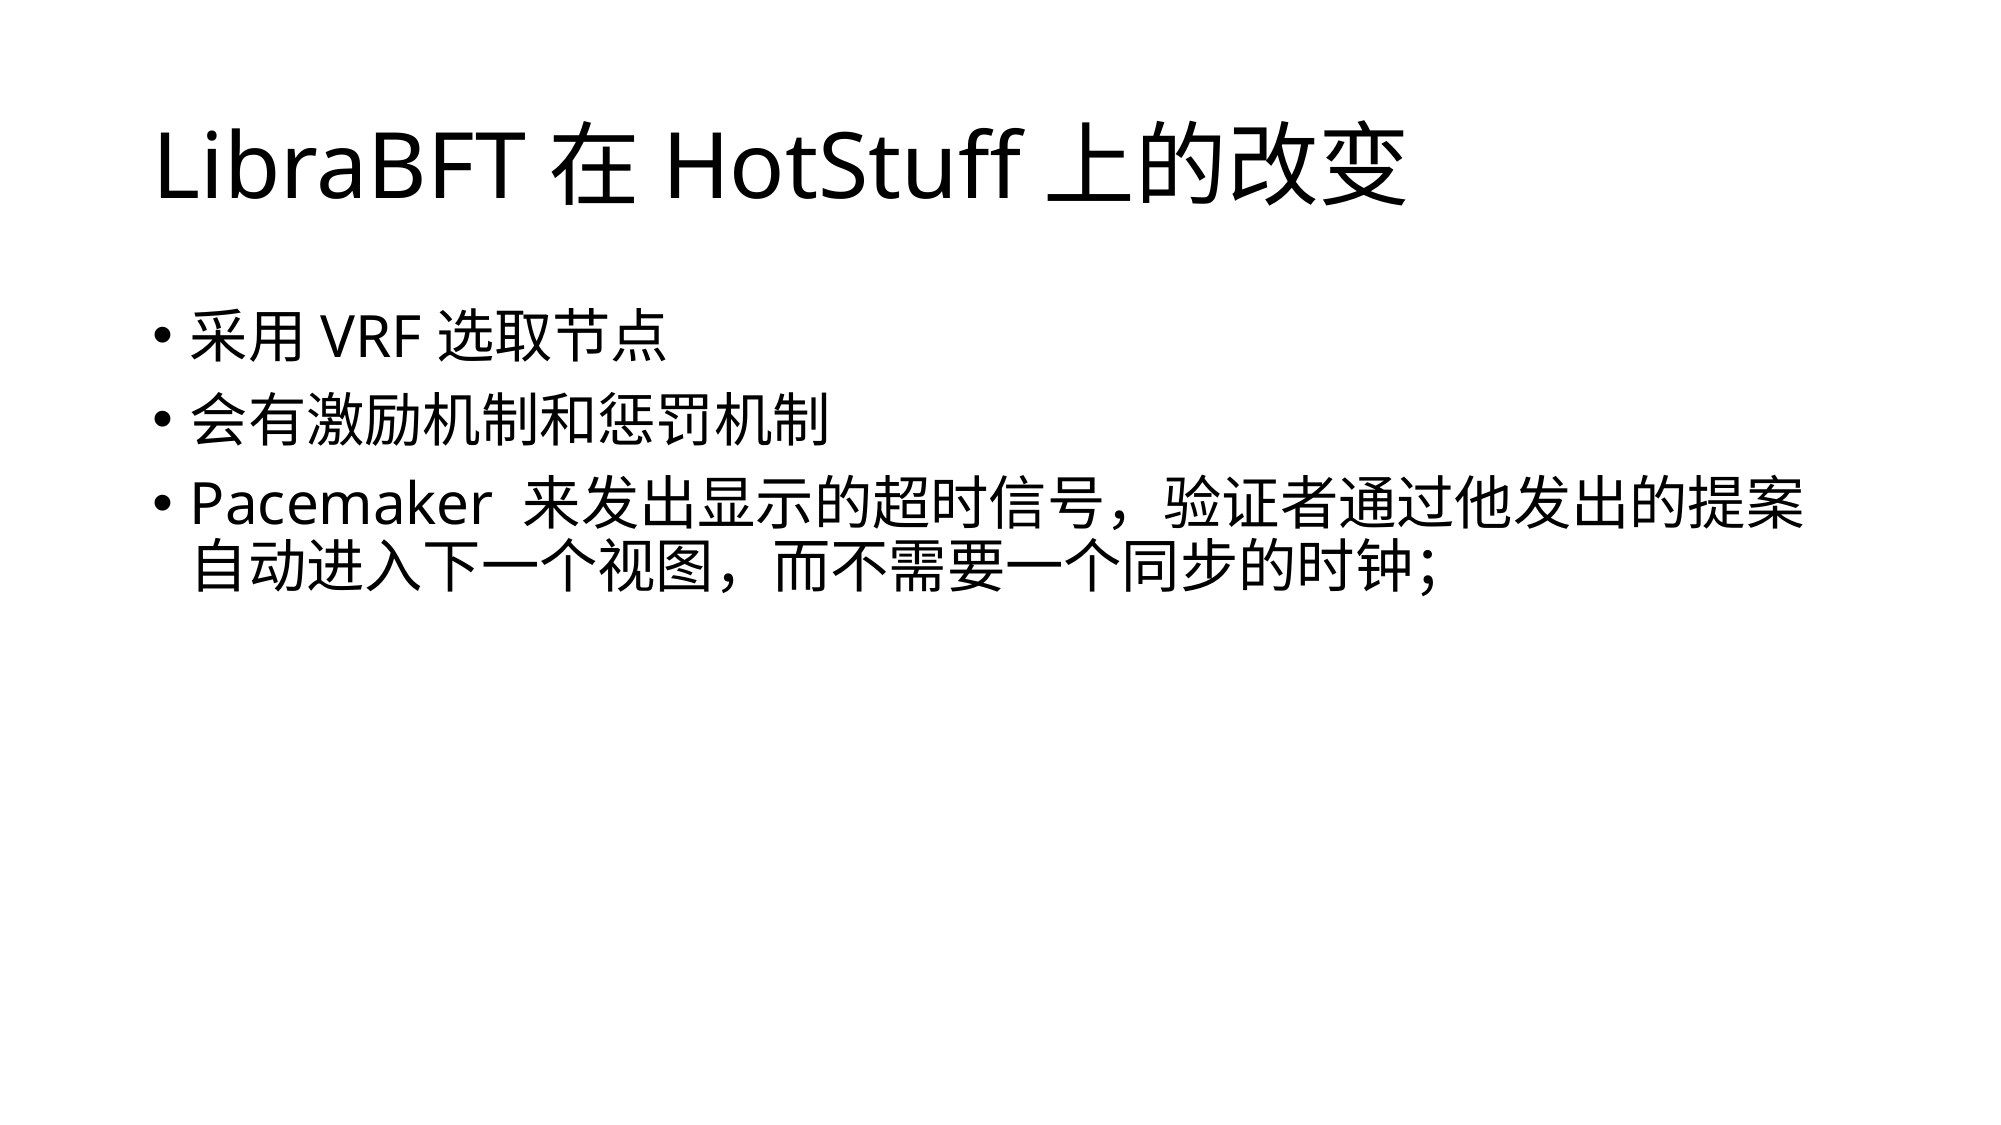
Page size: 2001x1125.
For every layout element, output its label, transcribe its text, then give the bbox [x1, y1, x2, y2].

list 采用VRF选取节点 会有激励机制和惩罚机制 Pacemaker 来发出显示的超时信号，验证者通过他发出的提案自动进入下一个视图，而不需要一个同步的时钟； [137, 299, 1863, 1014]
title LibraBFT在HotStuff上的改变 [137, 59, 1863, 278]
